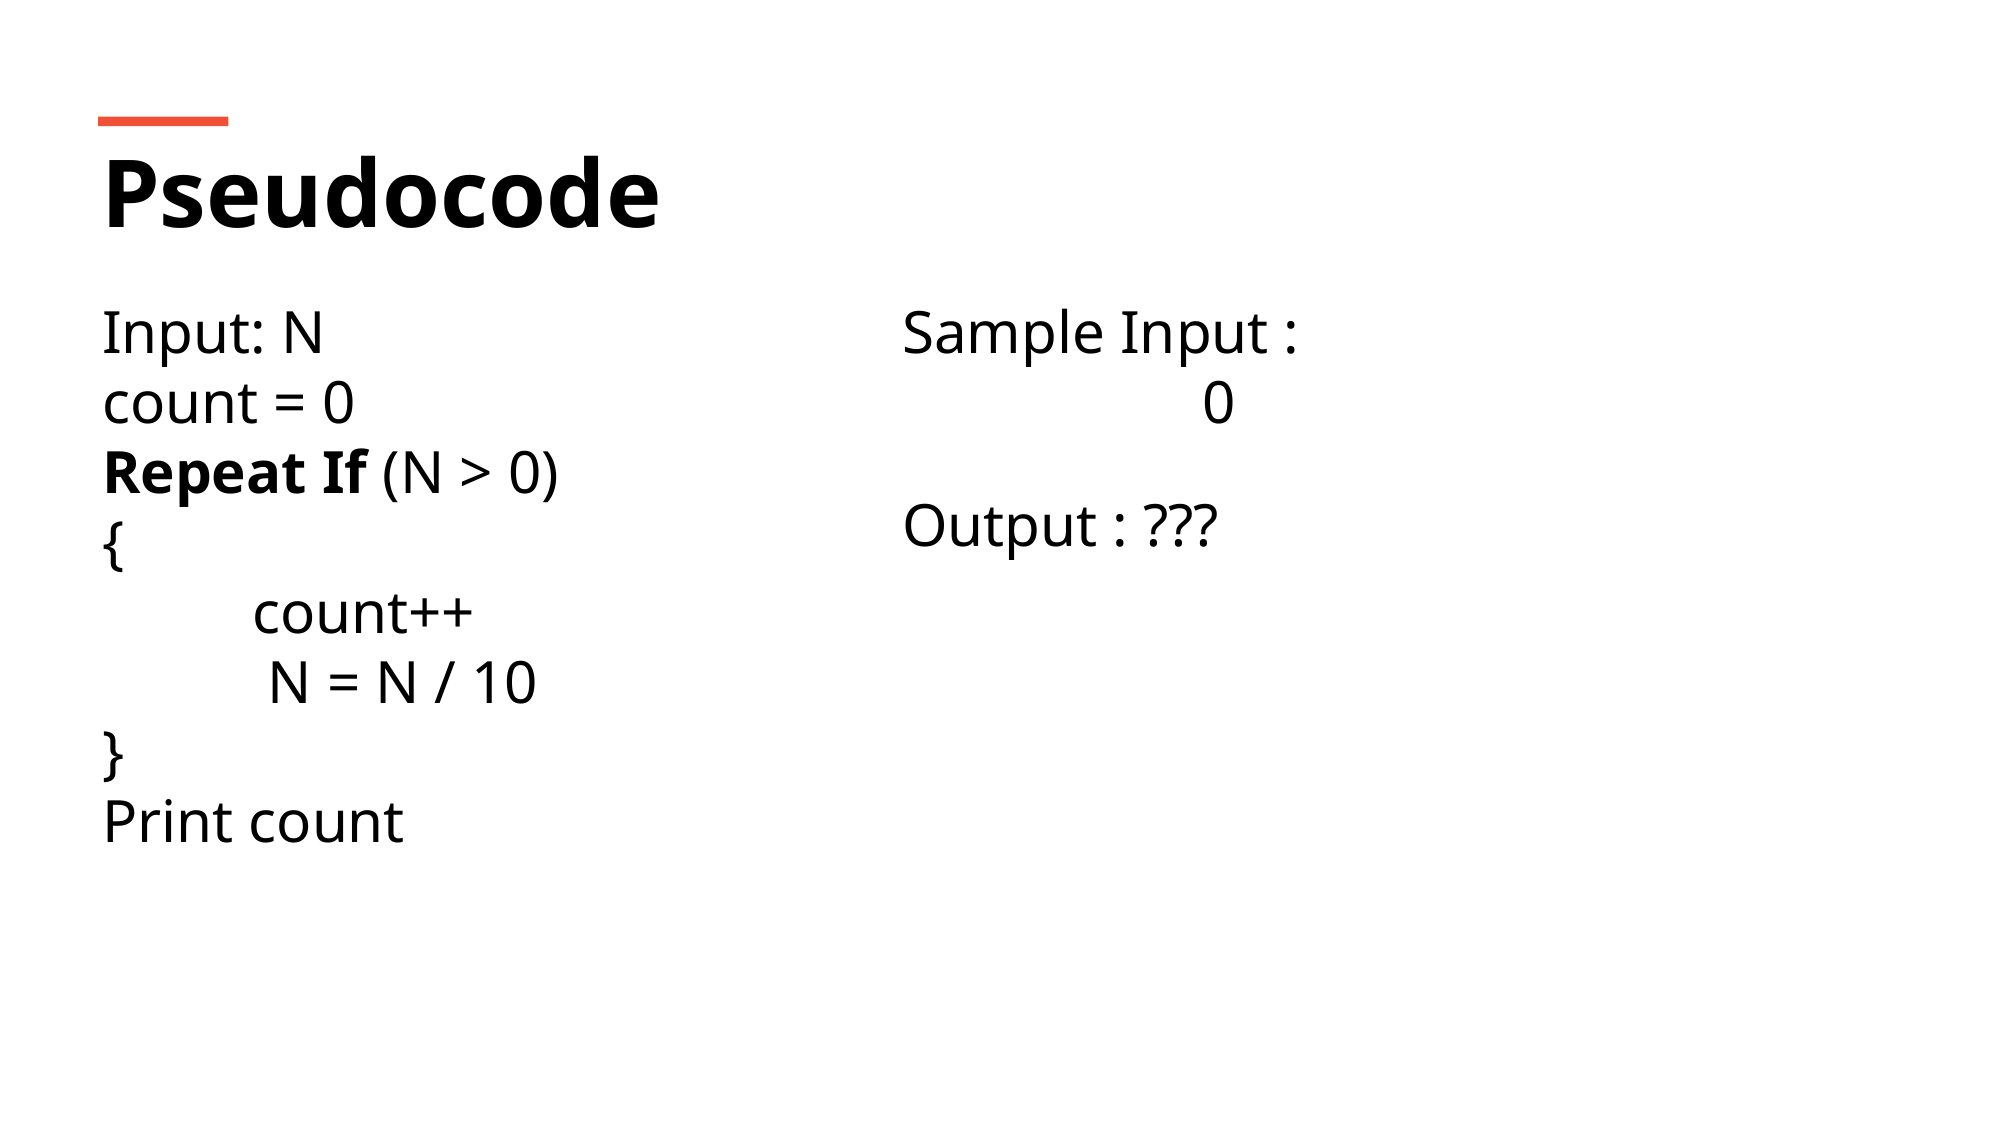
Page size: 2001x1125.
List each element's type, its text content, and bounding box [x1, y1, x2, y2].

text_box Input: N count = 0 Repeat If (N > 0) { count++ N = N / 10 } Print count [87, 287, 863, 1002]
text_box Sample Input : 0 [887, 287, 1663, 443]
text_box Pseudocode [86, 126, 1914, 254]
text_box [96, 115, 231, 128]
text_box Output : ??? [887, 481, 1663, 566]
